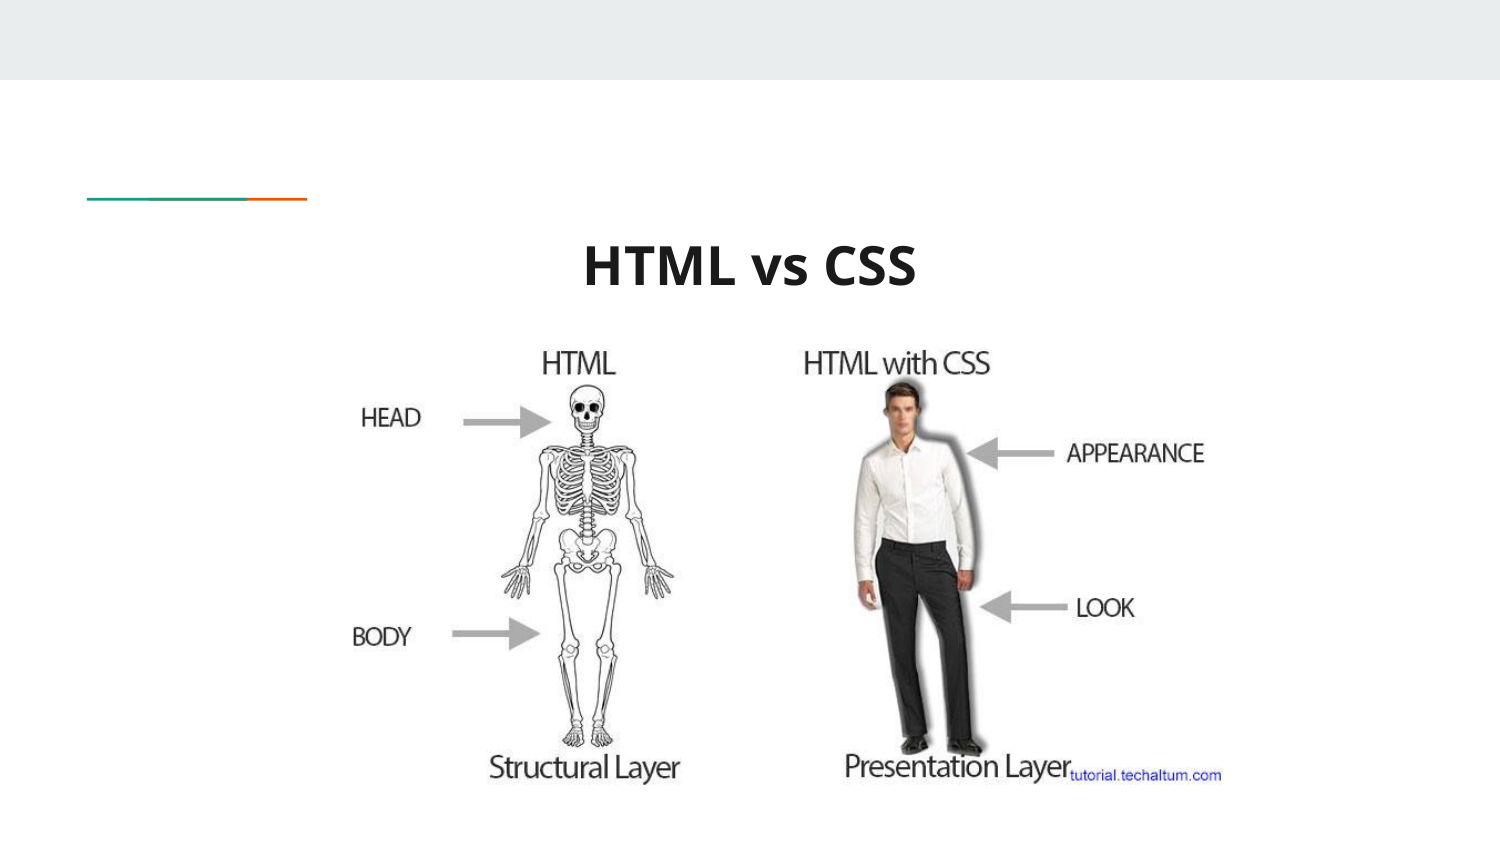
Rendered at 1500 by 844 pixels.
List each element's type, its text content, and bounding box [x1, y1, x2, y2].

picture [336, 340, 1224, 785]
title HTML vs CSS [119, 216, 1381, 305]
